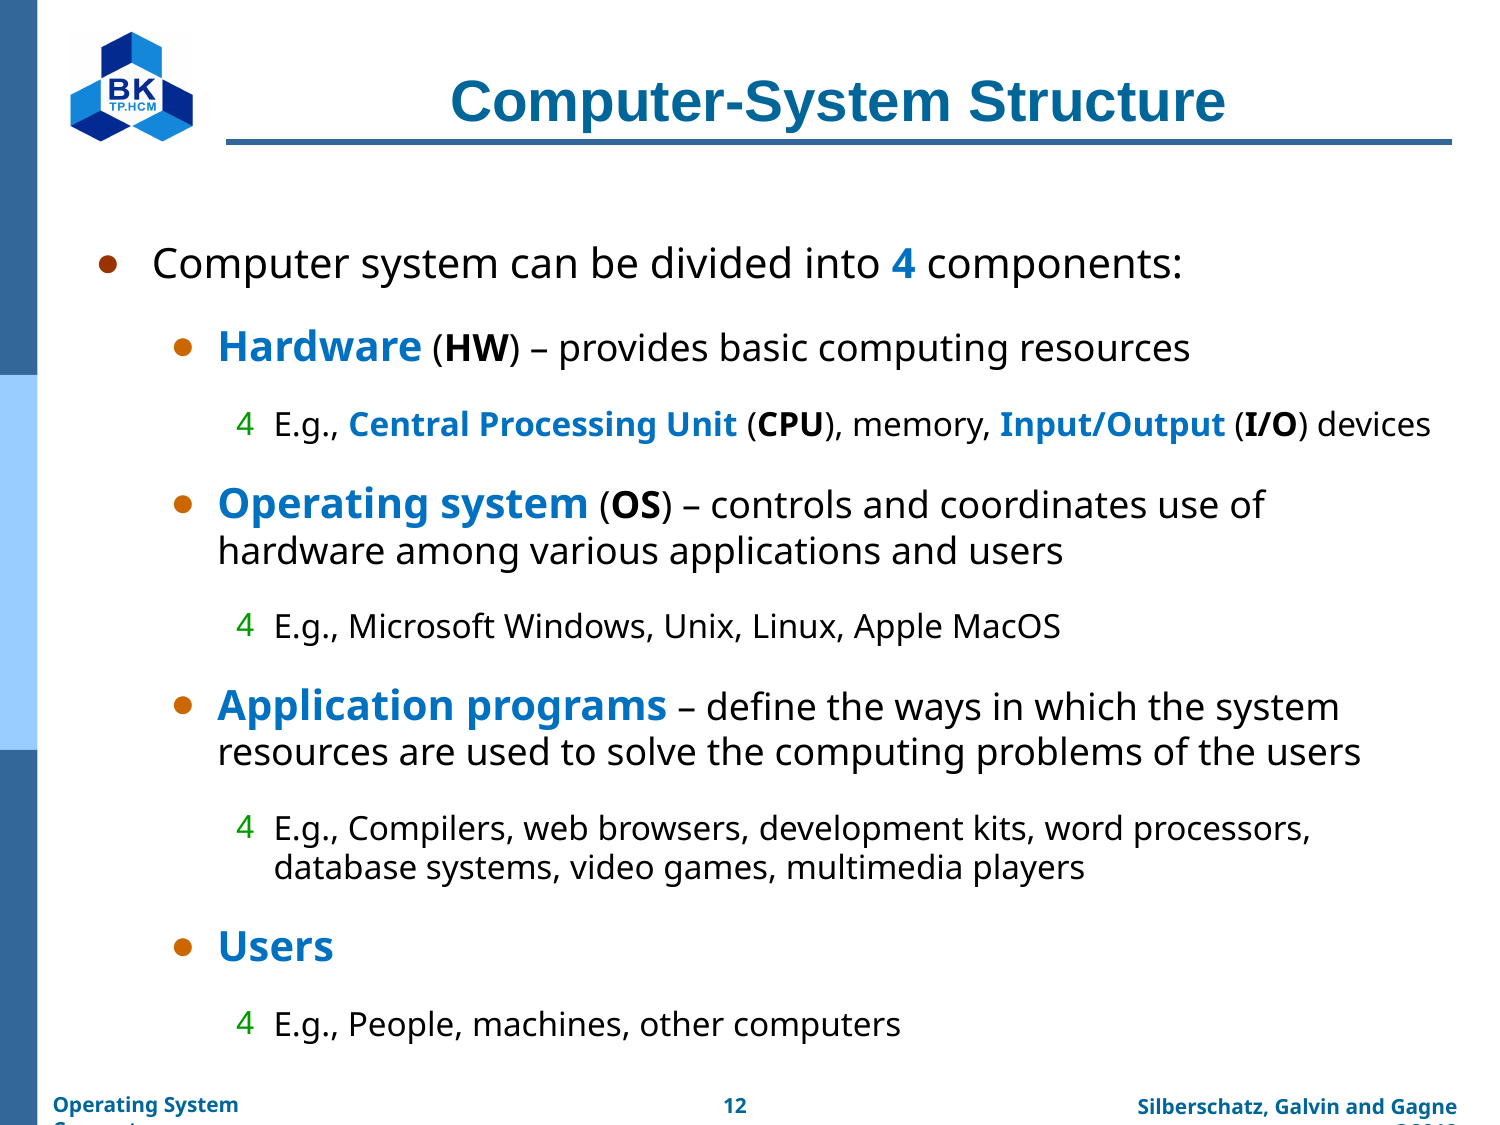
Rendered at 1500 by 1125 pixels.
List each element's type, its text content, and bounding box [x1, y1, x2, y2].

list Computer system can be divided into 4 components: Hardware (HW) – provides basic computing resources E.g., Central Processing Unit (CPU), memory, Input/Output (I/O) devices Operating system (OS) – controls and coordinates use of hardware among various applications and users E.g., Microsoft Windows, Unix, Linux, Apple MacOS Application programs – define the ways in which the system resources are used to solve the computing problems of the users E.g., Compilers, web browsers, development kits, word processors, database systems, video games, multimedia players Users E.g., People, machines, other computers [80, 229, 1453, 1053]
title Computer-System Structure [226, 45, 1452, 141]
picture [69, 30, 194, 143]
